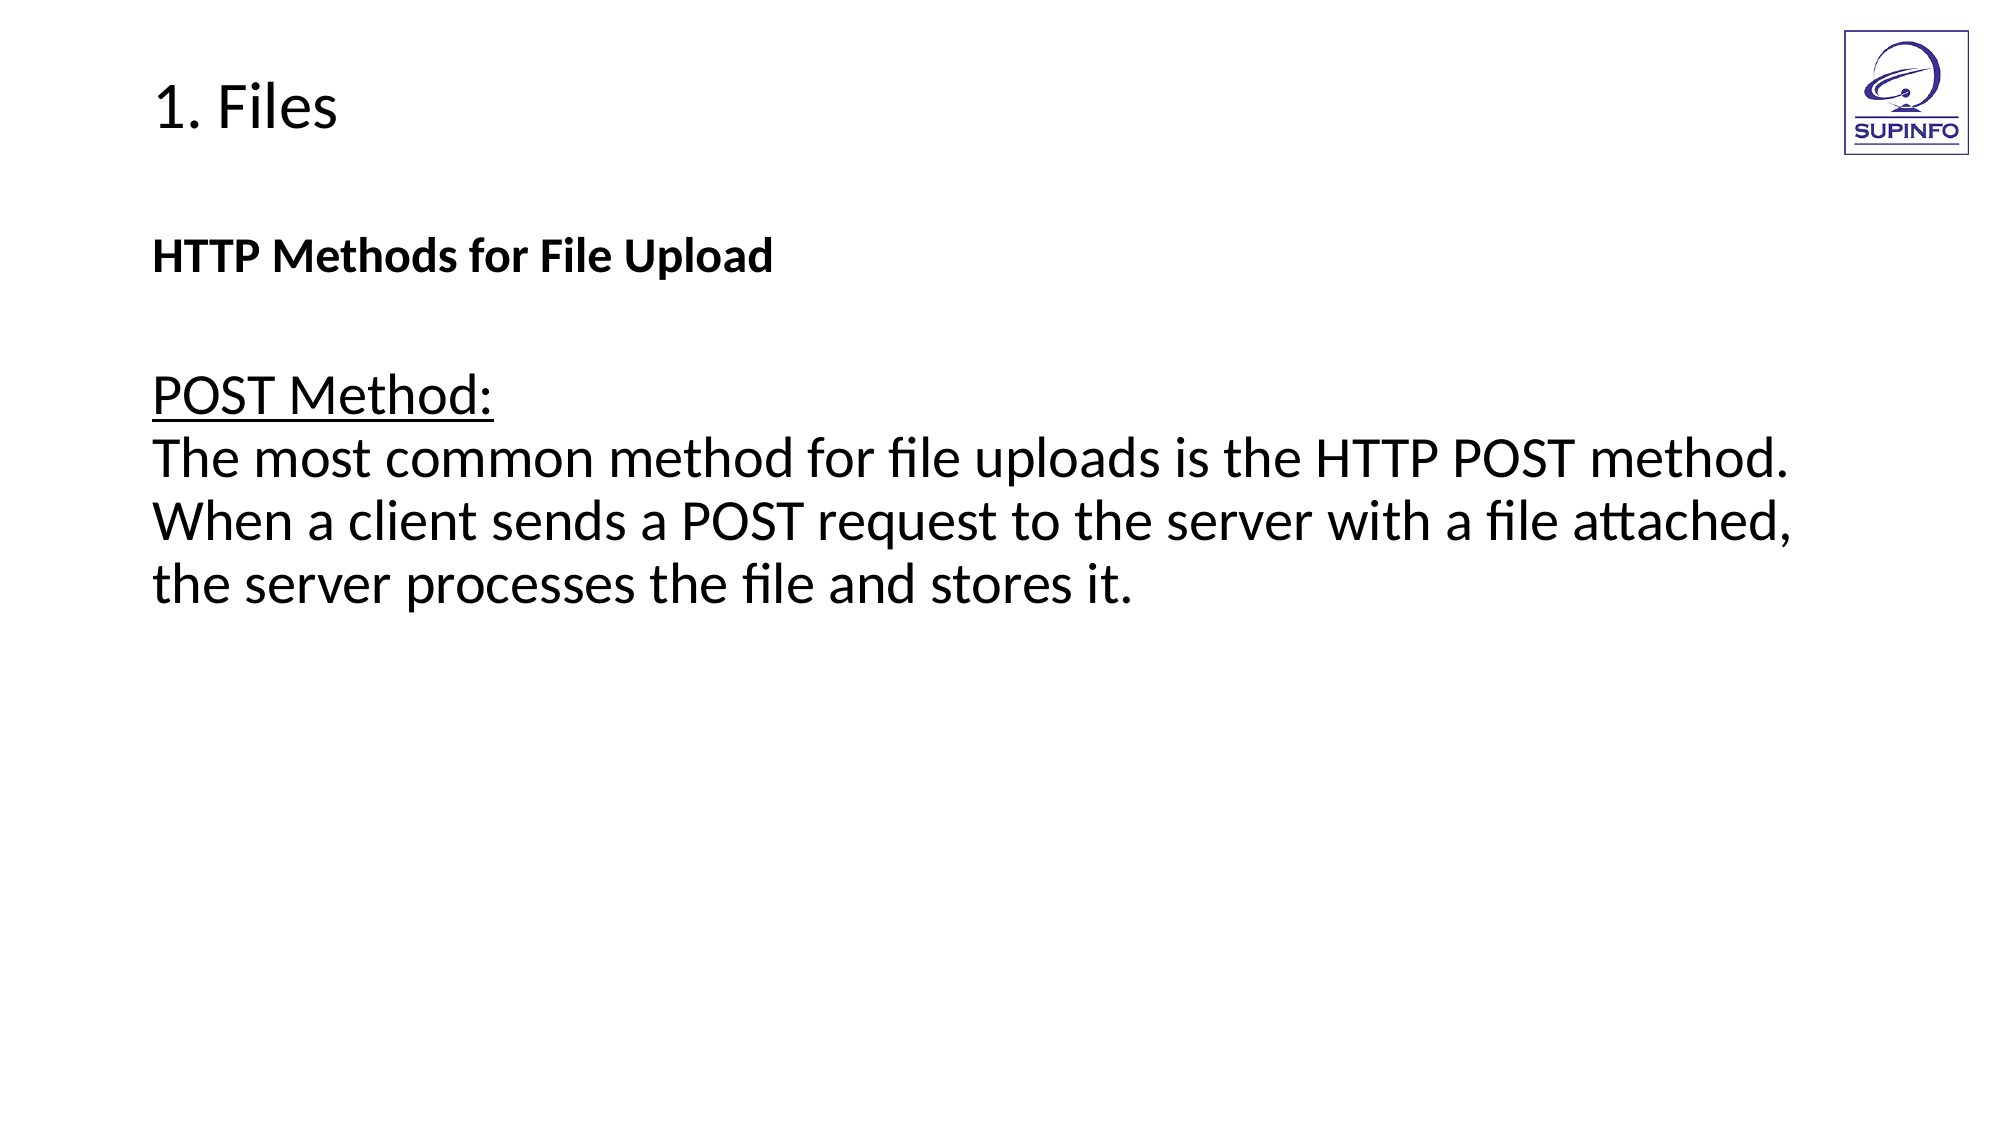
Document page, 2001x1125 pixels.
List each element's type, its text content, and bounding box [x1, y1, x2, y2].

list POST Method: The most common method for file uploads is the HTTP POST method. When a client sends a POST request to the server with a file attached, the server processes the file and stores it. [137, 357, 1863, 1014]
list 1. Files [137, 63, 1862, 157]
list HTTP Methods for File Upload [137, 221, 1851, 875]
picture [1844, 30, 1969, 155]
